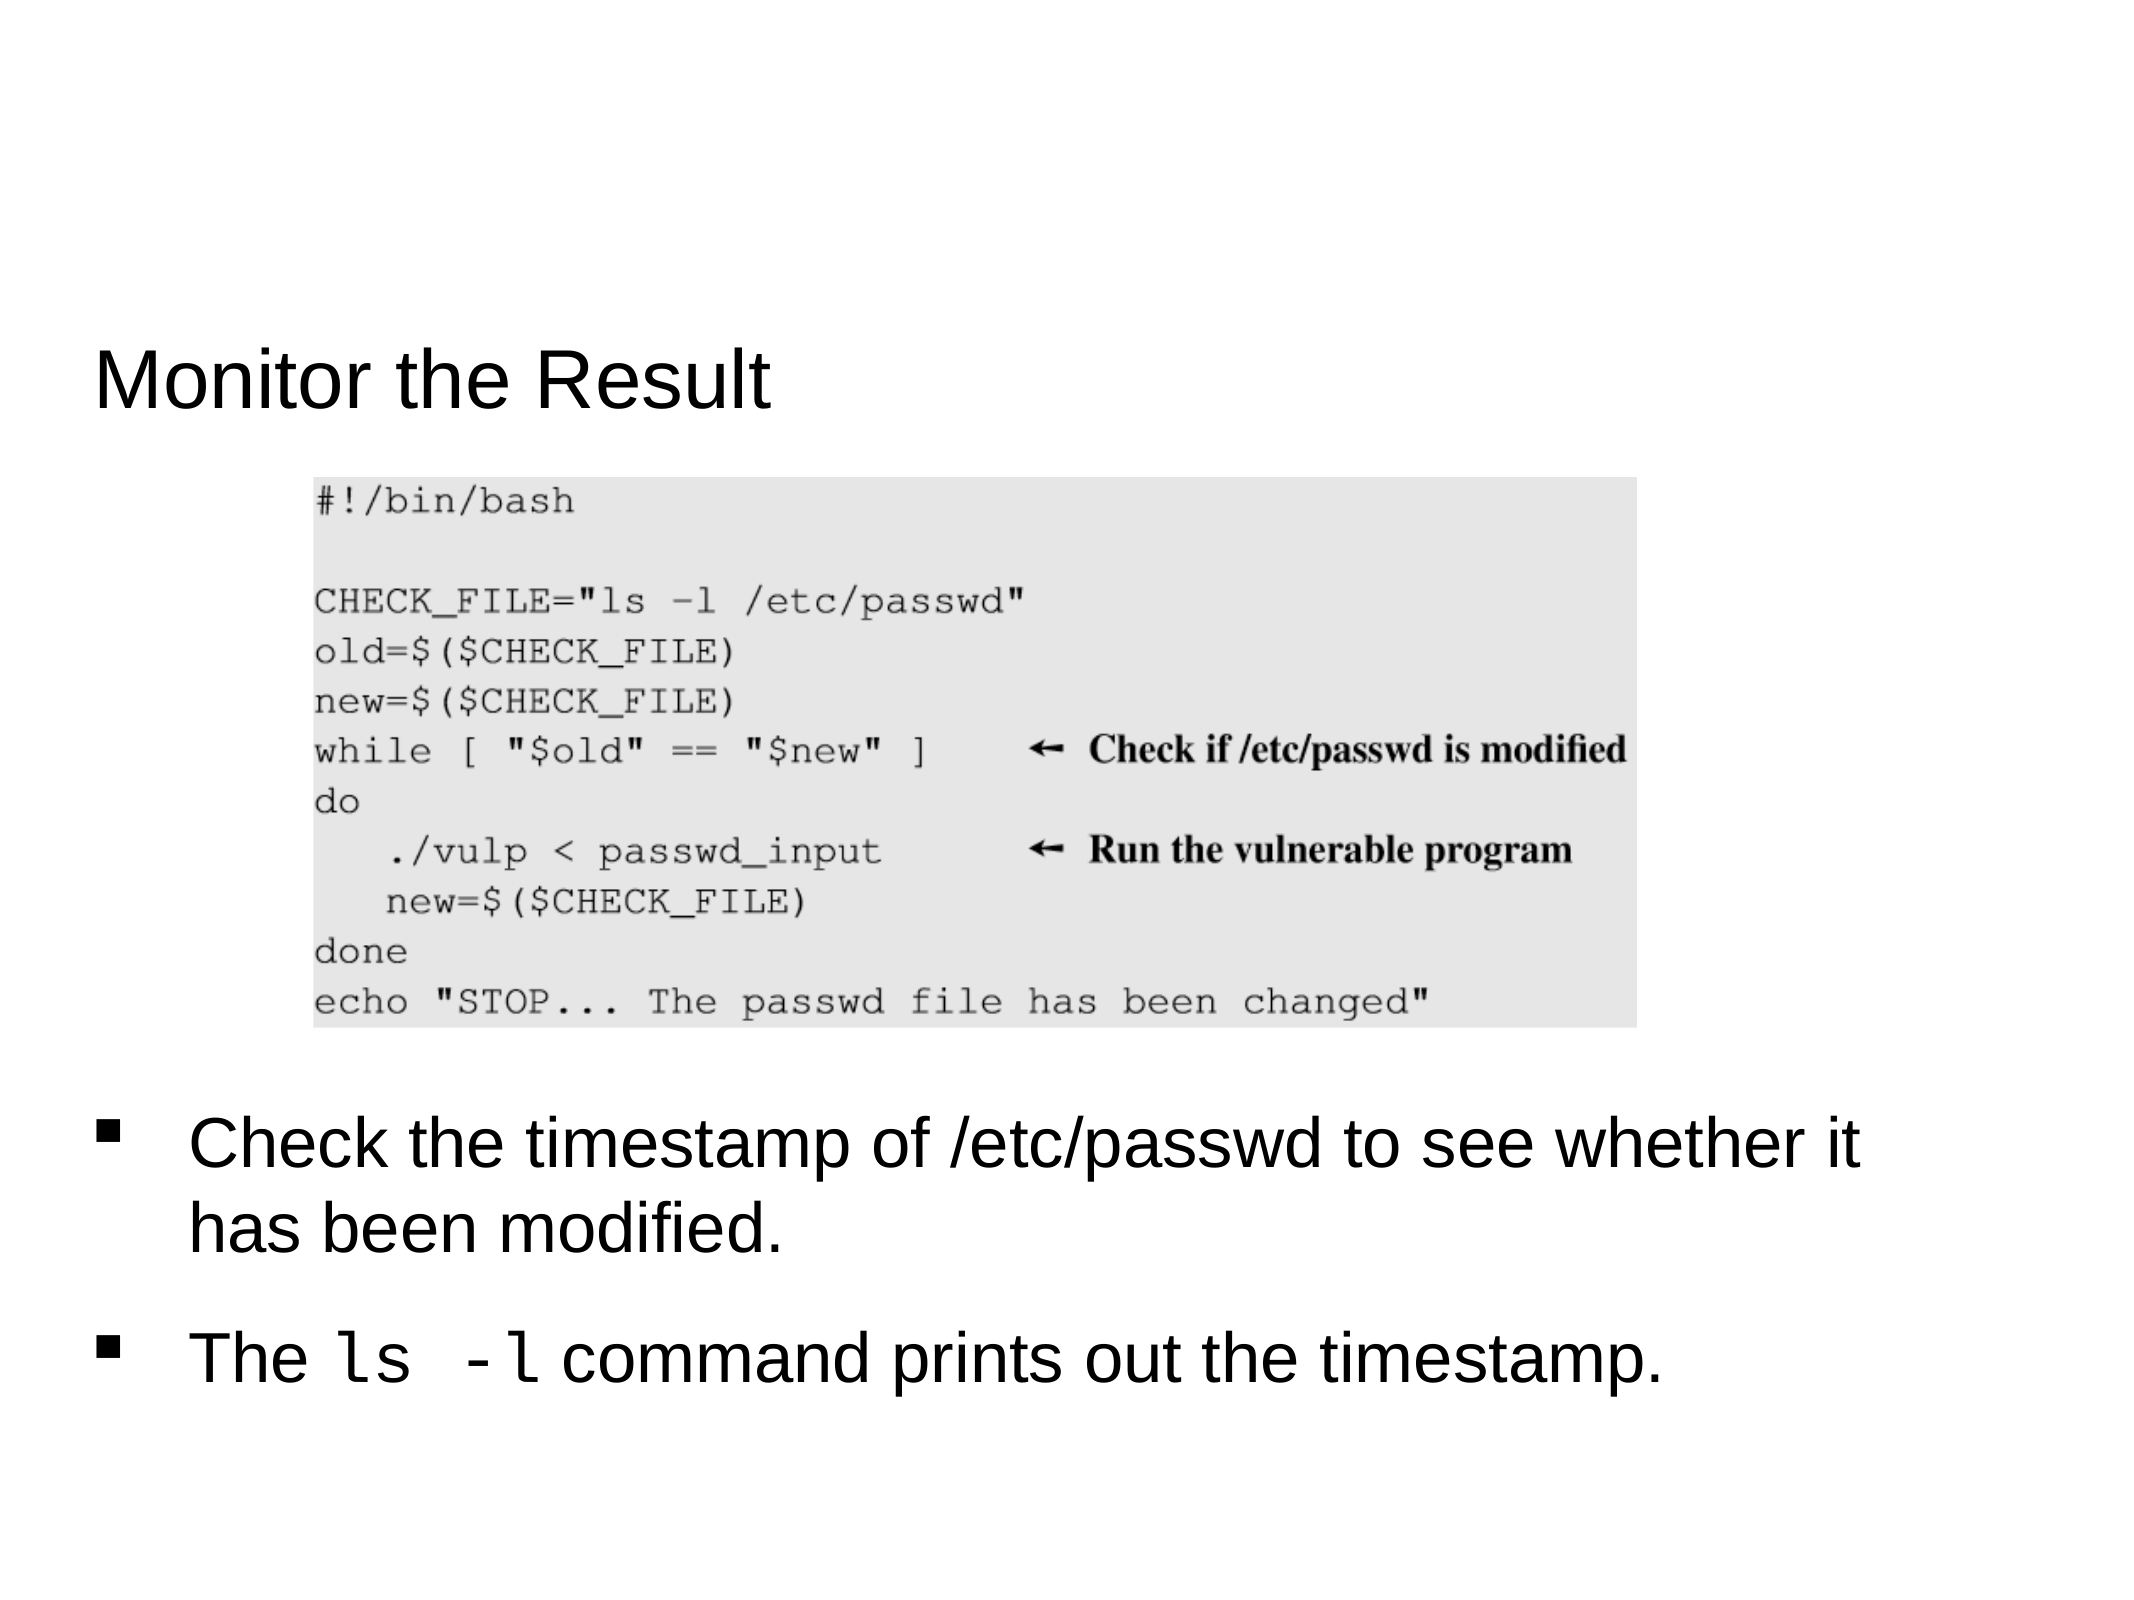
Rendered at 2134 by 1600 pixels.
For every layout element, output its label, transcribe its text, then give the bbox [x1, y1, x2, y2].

text_box Check the timestamp of /etc/passwd to see whether it has been modified. The ls -l command prints out the timestamp. [41, 1075, 1984, 1419]
picture [312, 477, 1638, 1036]
title Monitor the Result [72, 303, 2062, 438]
